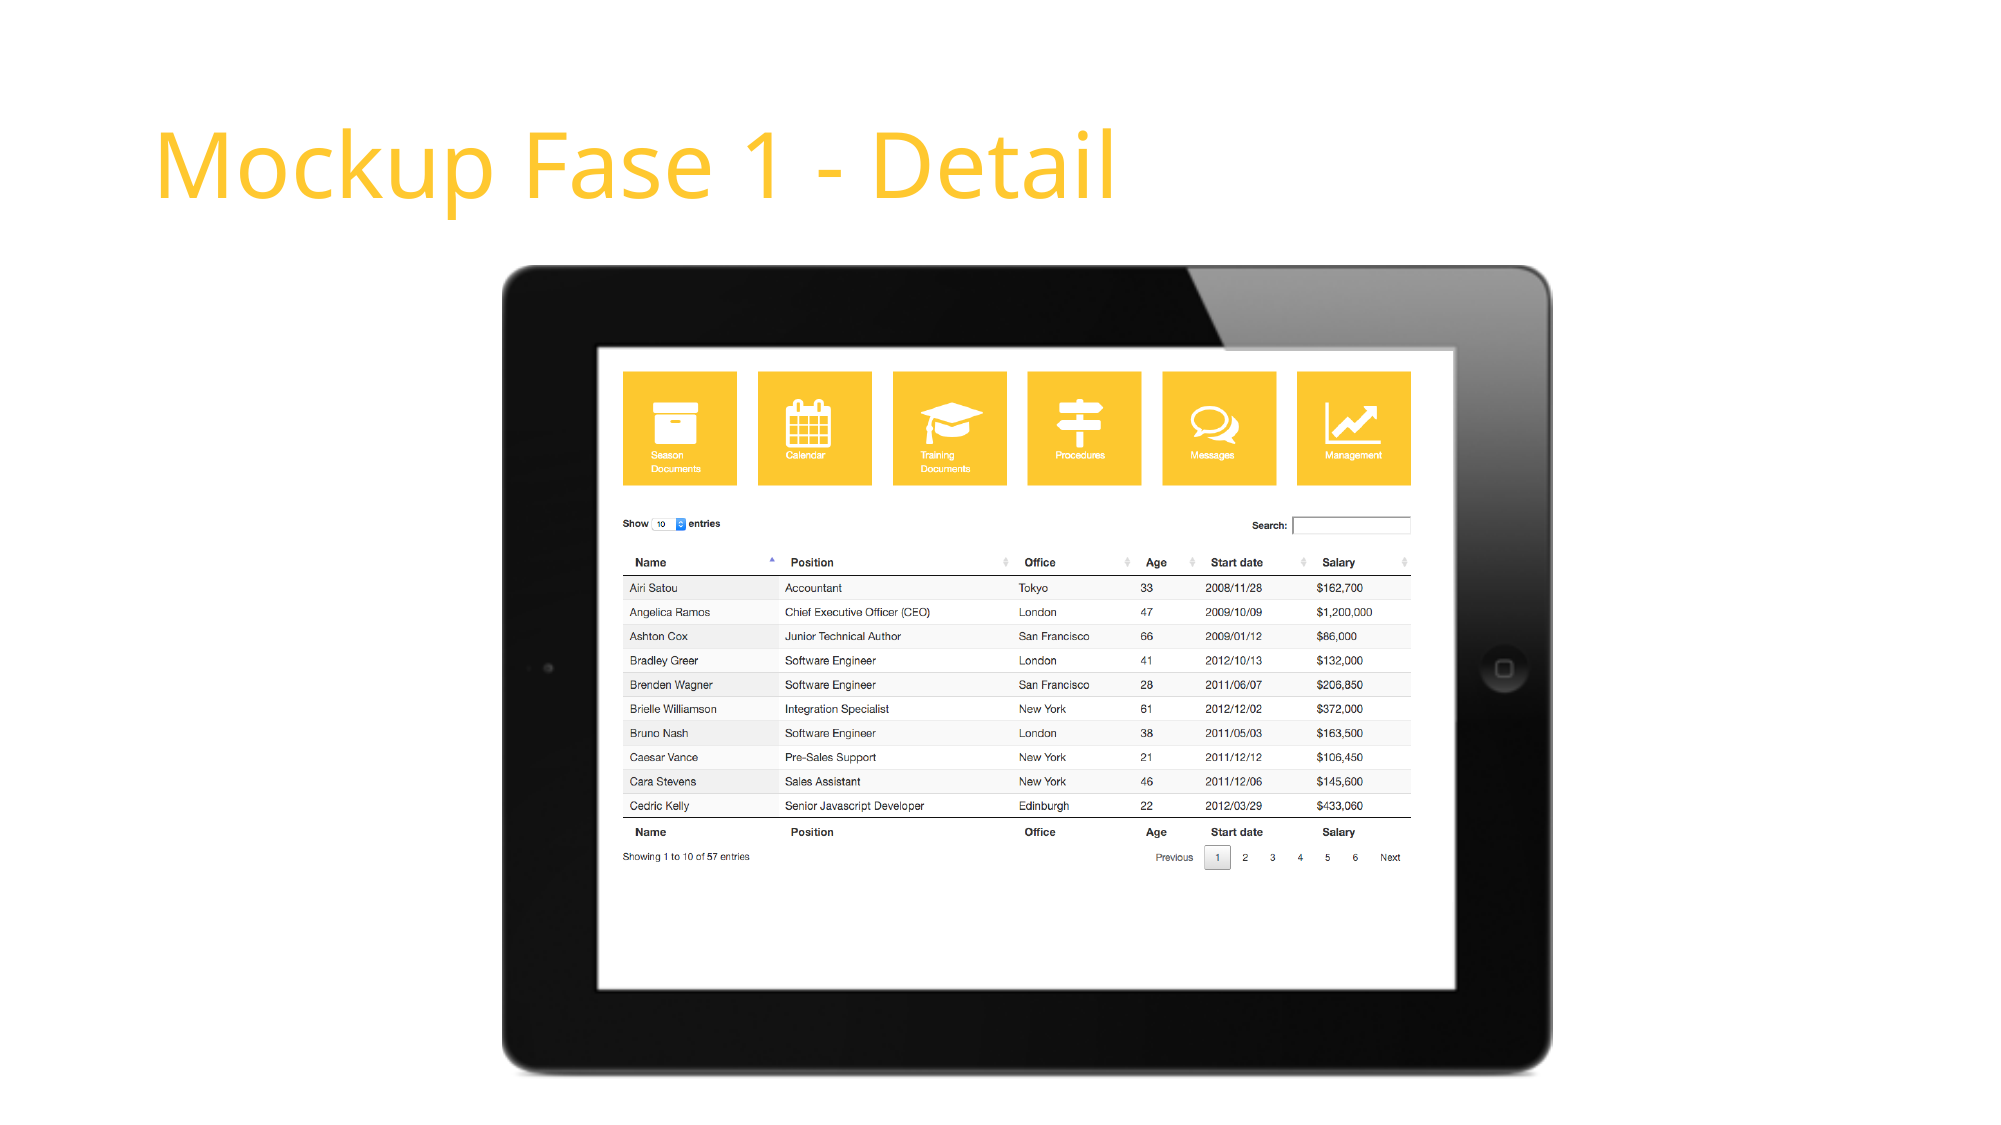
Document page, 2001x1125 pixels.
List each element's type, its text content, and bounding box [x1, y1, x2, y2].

title Mockup Fase 1 - Detail [137, 59, 1863, 278]
picture [502, 265, 1553, 1081]
